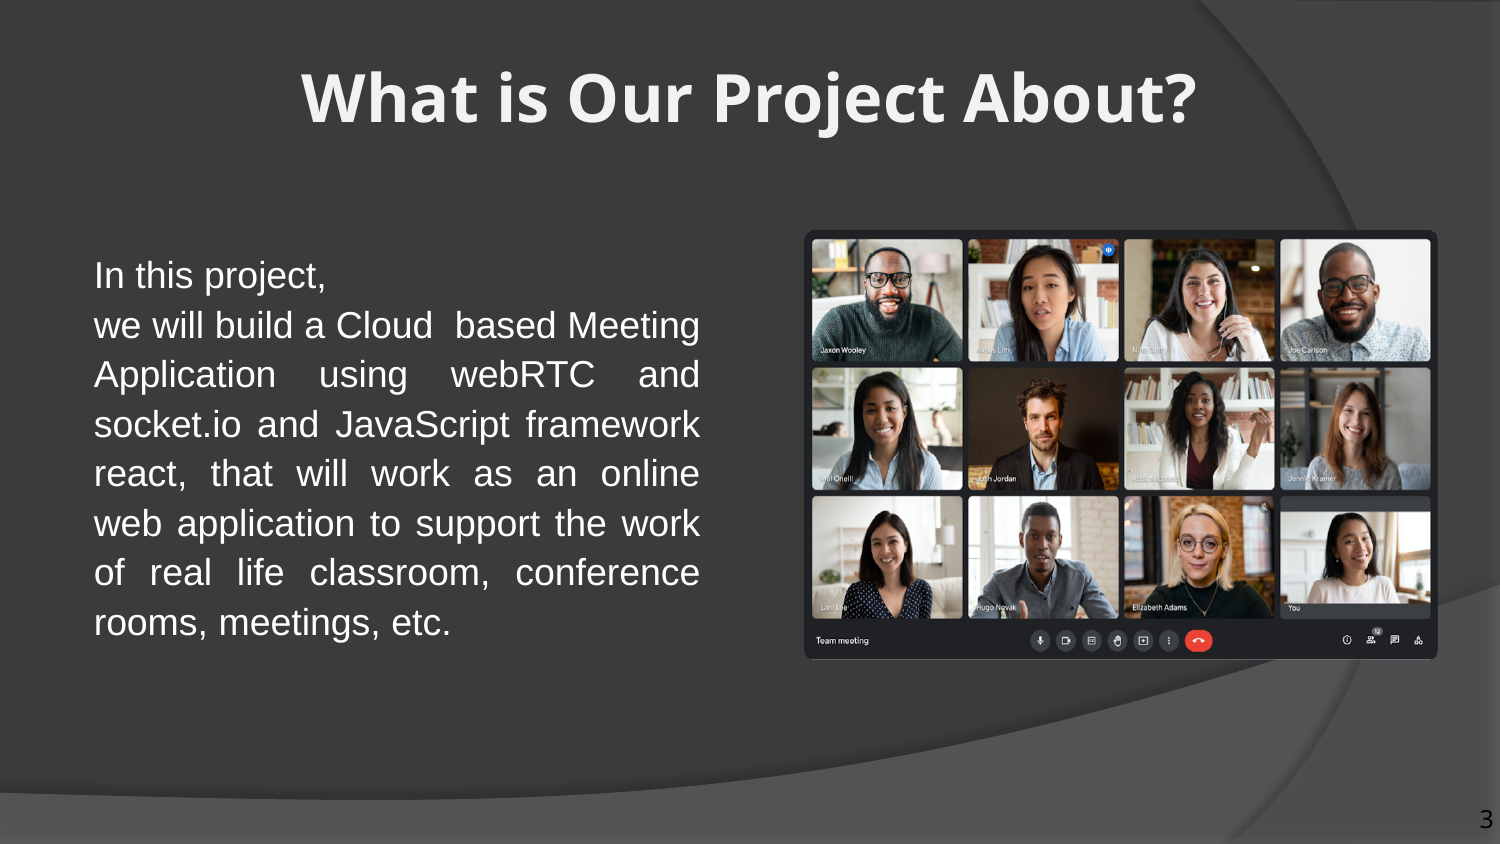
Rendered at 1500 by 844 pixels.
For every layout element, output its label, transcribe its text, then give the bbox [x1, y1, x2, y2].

slide_number 3 [1418, 760, 1494, 838]
picture [803, 230, 1438, 660]
list In this project, we will build a Cloud based Meeting Application using webRTC and socket.io and JavaScript framework react, that will work as an online web application to support the work of real life classroom, conference rooms, meetings, etc. [75, 246, 701, 747]
title What is Our Project About? [0, 71, 1500, 147]
